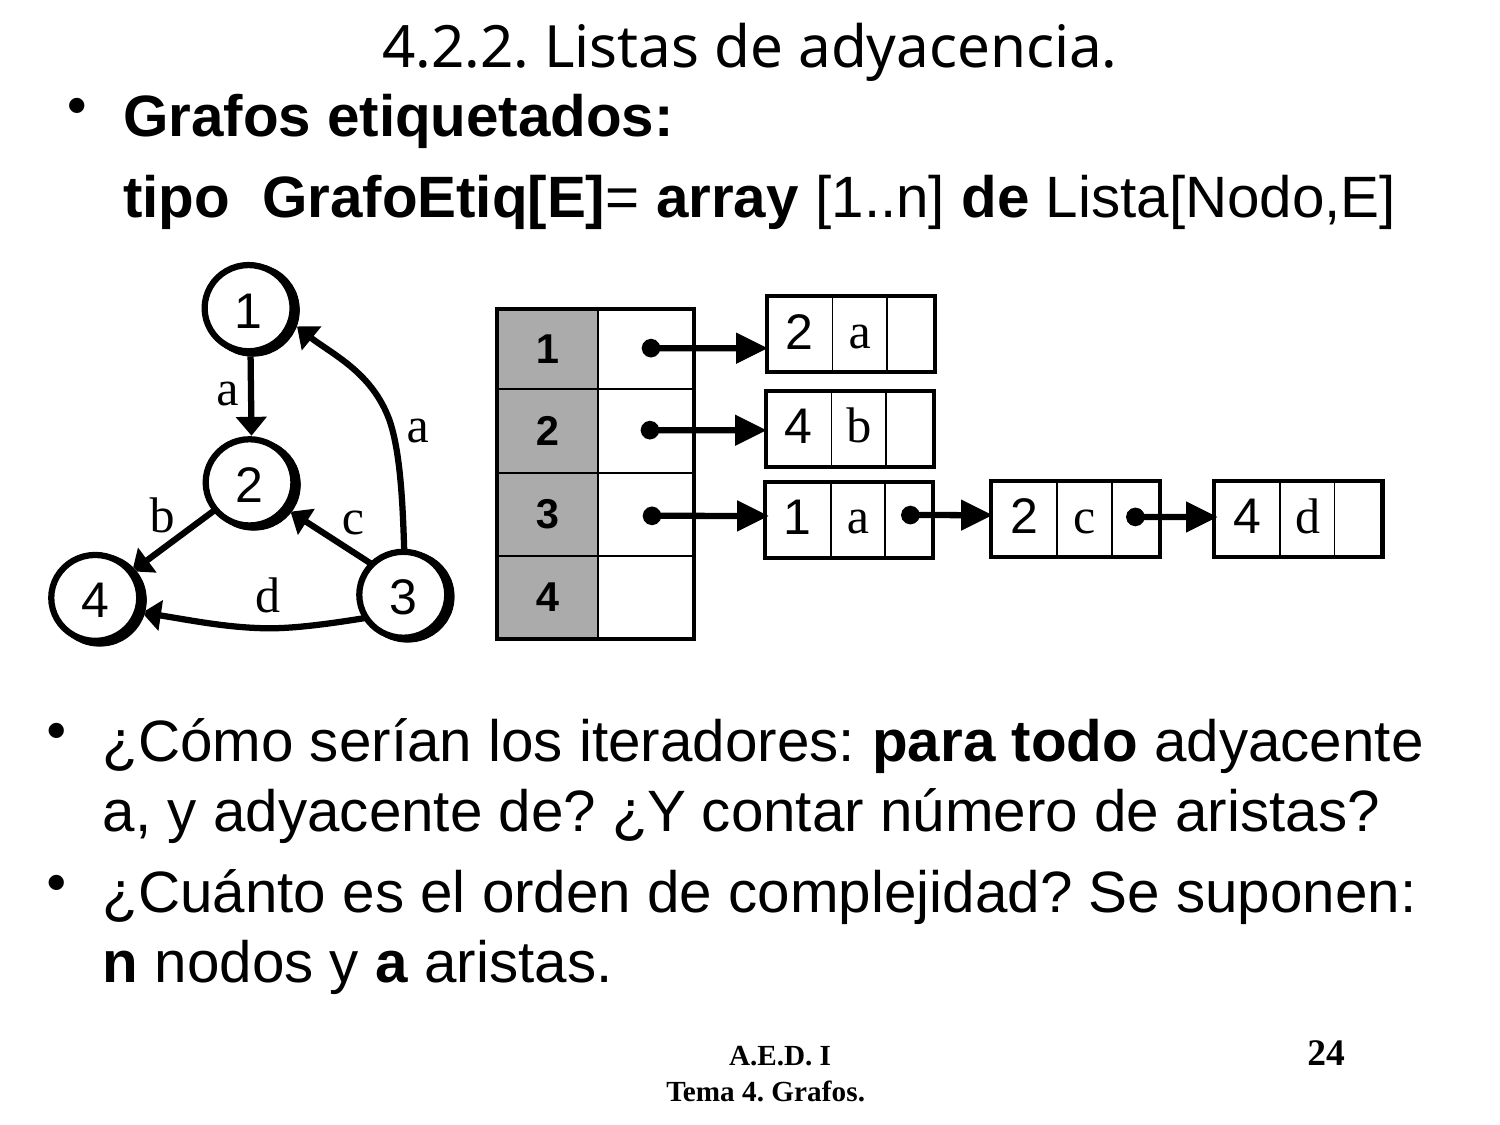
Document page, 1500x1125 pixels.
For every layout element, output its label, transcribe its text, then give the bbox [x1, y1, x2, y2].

table_header [887, 393, 932, 465]
table_cell [599, 474, 692, 555]
table_header 4 [1216, 483, 1279, 555]
table_header [1335, 483, 1380, 555]
table_cell 2 [499, 390, 597, 472]
table_header 2 [993, 483, 1056, 555]
title 4.2.2. Listas de adyacencia. [50, 0, 1450, 88]
table_header 4 [768, 393, 831, 465]
table_header [599, 311, 692, 388]
text_box [904, 504, 993, 526]
table_header a [832, 484, 884, 556]
table_header [1113, 483, 1158, 555]
table_cell 3 [499, 474, 597, 555]
text_box [1129, 506, 1218, 528]
table_cell [599, 557, 692, 637]
table_cell 4 [499, 557, 597, 637]
table_header a [833, 298, 886, 370]
list Grafos etiquetados: tipo GrafoEtiq[E]= array [1..n] de Lista[Nodo,E] [52, 70, 1461, 333]
table_header 1 [499, 311, 597, 388]
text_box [50, 264, 460, 642]
footer A.E.D. I 24 Tema 4. Grafos. [542, 1020, 1412, 1096]
table_header d [1281, 483, 1334, 555]
table_header 1 [767, 484, 830, 556]
table_header 2 [769, 298, 832, 370]
table_header c [1058, 483, 1111, 555]
text_box [643, 419, 767, 441]
table_cell [599, 390, 692, 472]
table_header [886, 484, 931, 556]
text_box ¿Cómo serían los iteradores: para todo adyacente a, y adyacente de? ¿Y contar número de aristas? ¿Cuánto es el orden de complejidad? Se suponen: n nodos y a aristas. [31, 695, 1454, 1007]
table_header b [832, 393, 885, 465]
text_box [644, 337, 768, 359]
text_box [645, 505, 769, 527]
table_header [888, 298, 933, 370]
